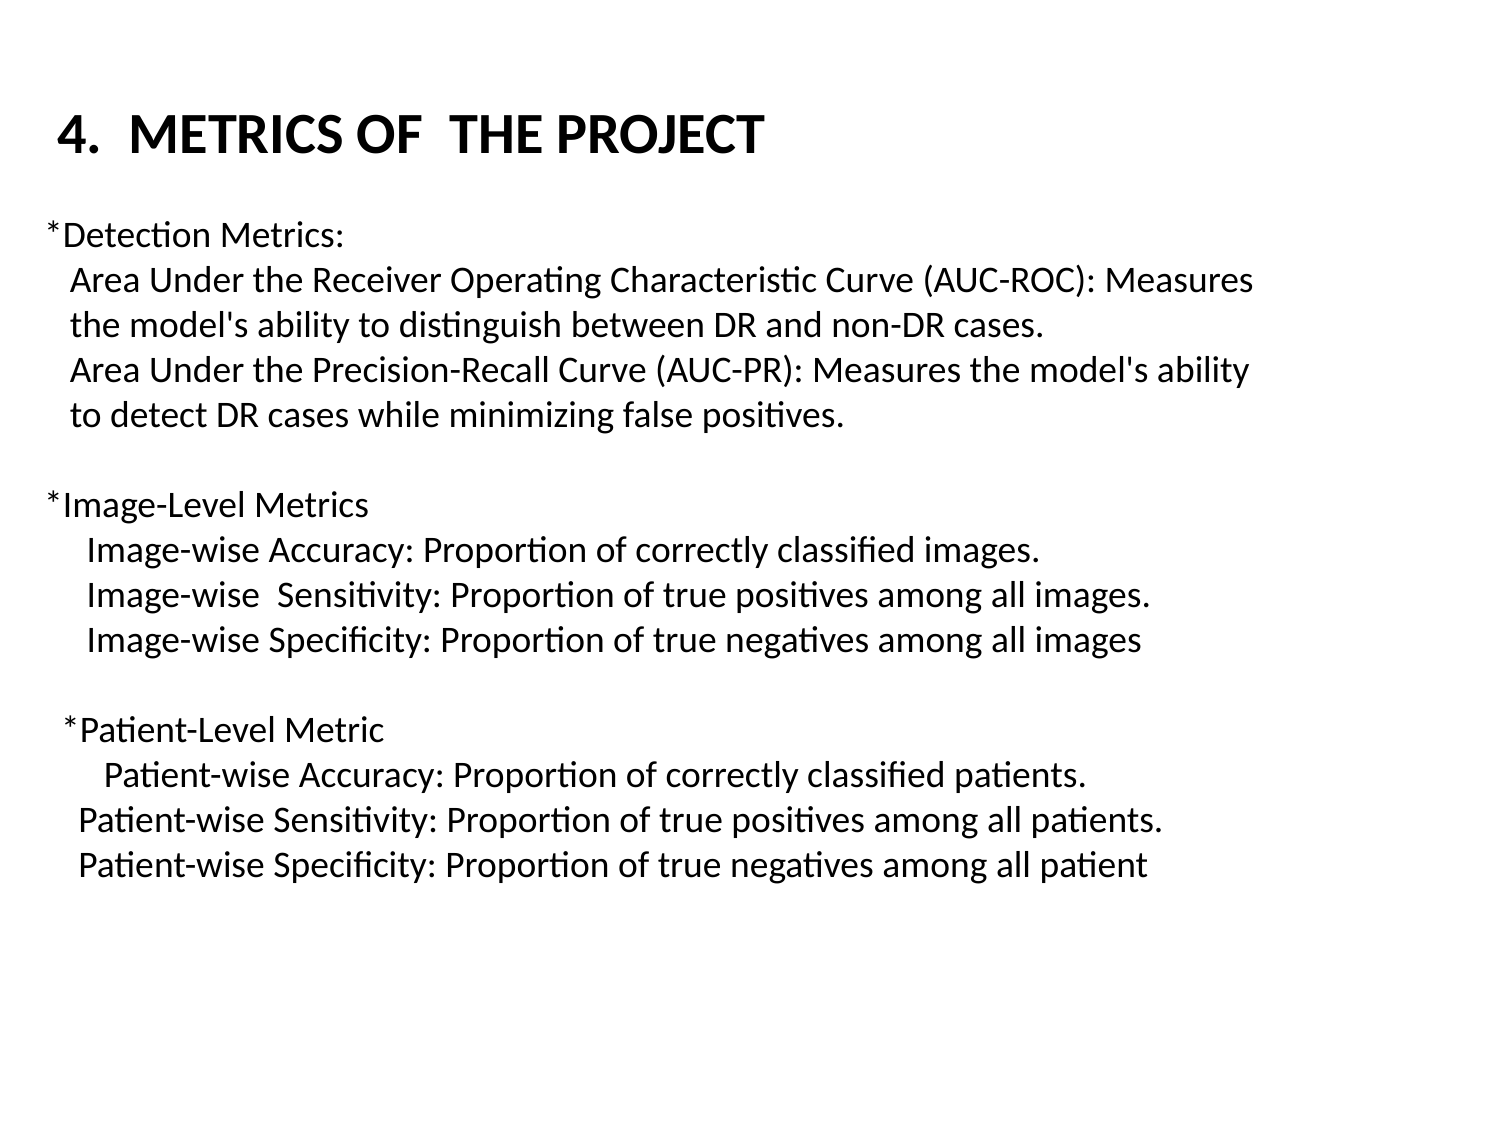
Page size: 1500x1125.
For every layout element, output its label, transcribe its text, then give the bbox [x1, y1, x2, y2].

text_box 4. METRICS OF THE PROJECT *Detection Metrics: Area Under the Receiver Operating Characteristic Curve (AUC-ROC): Measures the model's ability to distinguish between DR and non-DR cases. Area Under the Precision-Recall Curve (AUC-PR): Measures the model's ability to detect DR cases while minimizing false positives. *Image-Level Metrics Image-wise Accuracy: Proportion of correctly classified images. Image-wise Sensitivity: Proportion of true positives among all images. Image-wise Specificity: Proportion of true negatives among all images *Patient-Level Metric Patient-wise Accuracy: Proportion of correctly classified patients. Patient-wise Sensitivity: Proportion of true positives among all patients. Patient-wise Specificity: Proportion of true negatives among all patient [29, 42, 1483, 1028]
